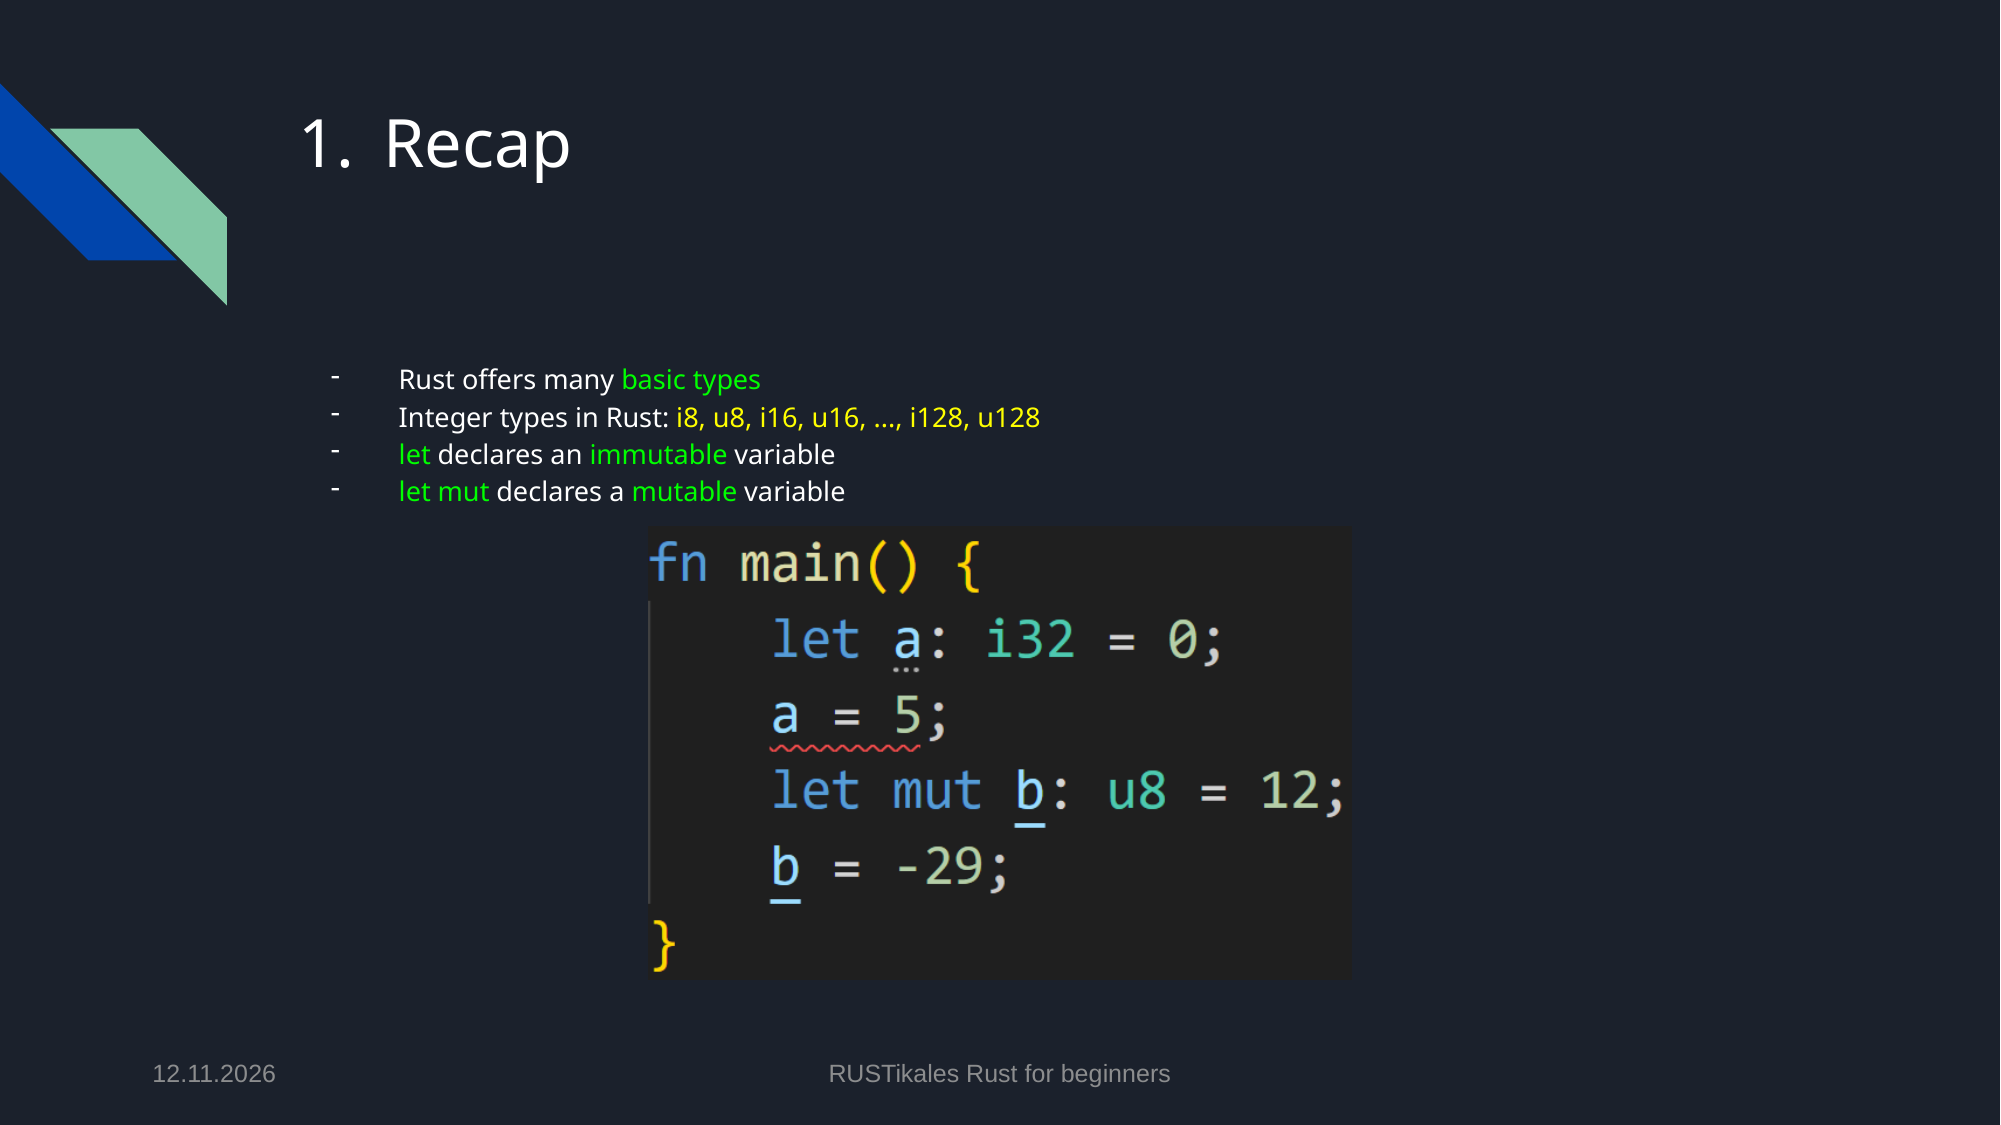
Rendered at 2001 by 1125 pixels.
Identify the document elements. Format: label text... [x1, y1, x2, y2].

title Recap [283, 86, 1824, 287]
footer RUSTikales Rust for beginners [662, 1042, 1338, 1103]
list Rust offers many basic types Integer types in Rust: i8, u8, i16, u16, ..., i128, u128 let declares an immutable variable let mut declares a mutable variable [283, 342, 1824, 980]
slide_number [137, 1042, 588, 1103]
picture [648, 526, 1352, 980]
